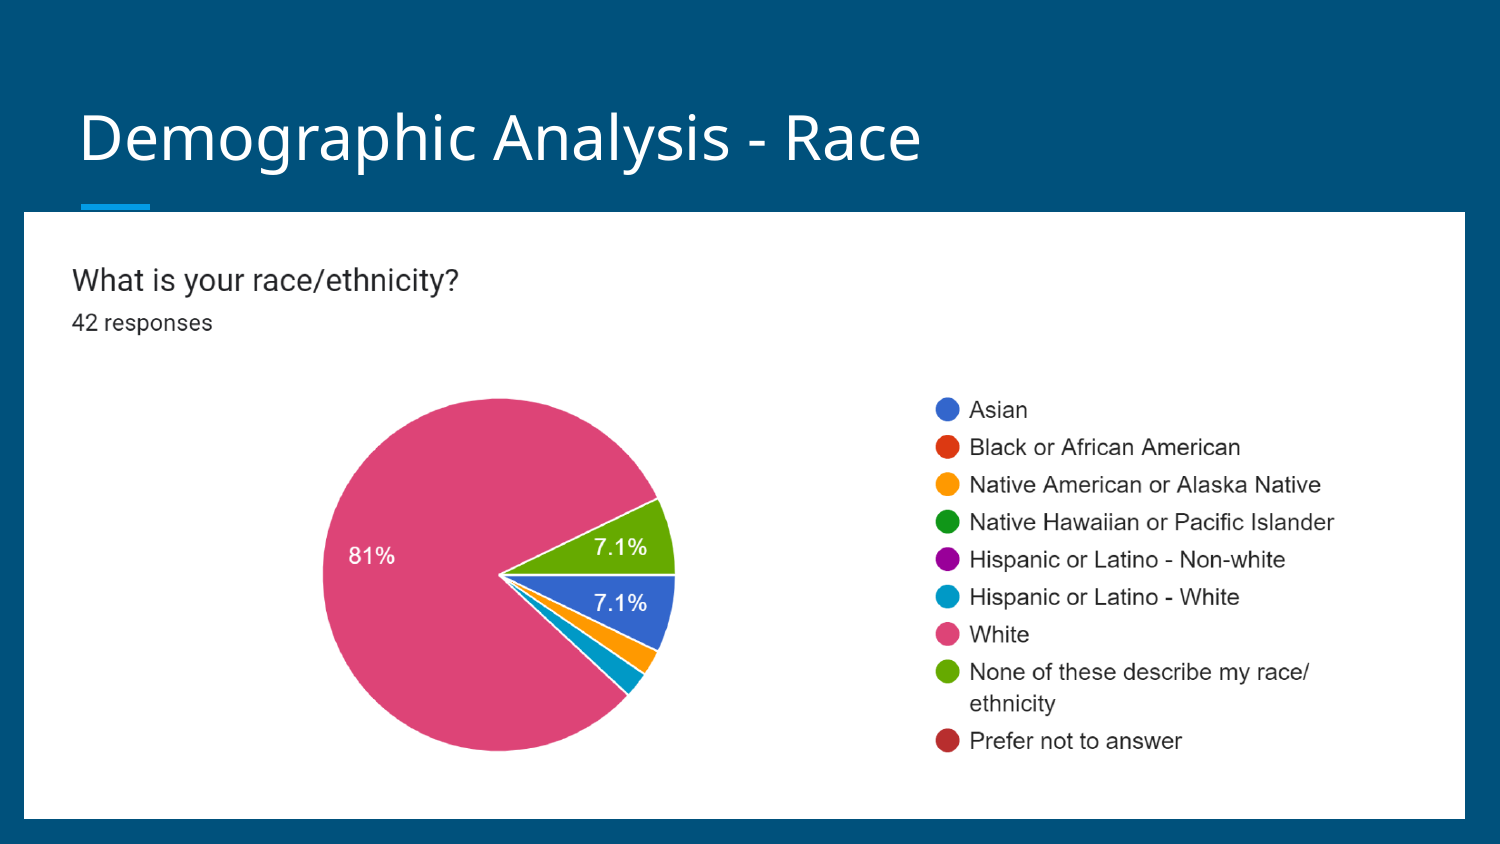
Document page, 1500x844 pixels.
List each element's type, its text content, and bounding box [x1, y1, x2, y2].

title Demographic Analysis - Race [63, 75, 1437, 188]
picture [25, 213, 1464, 818]
